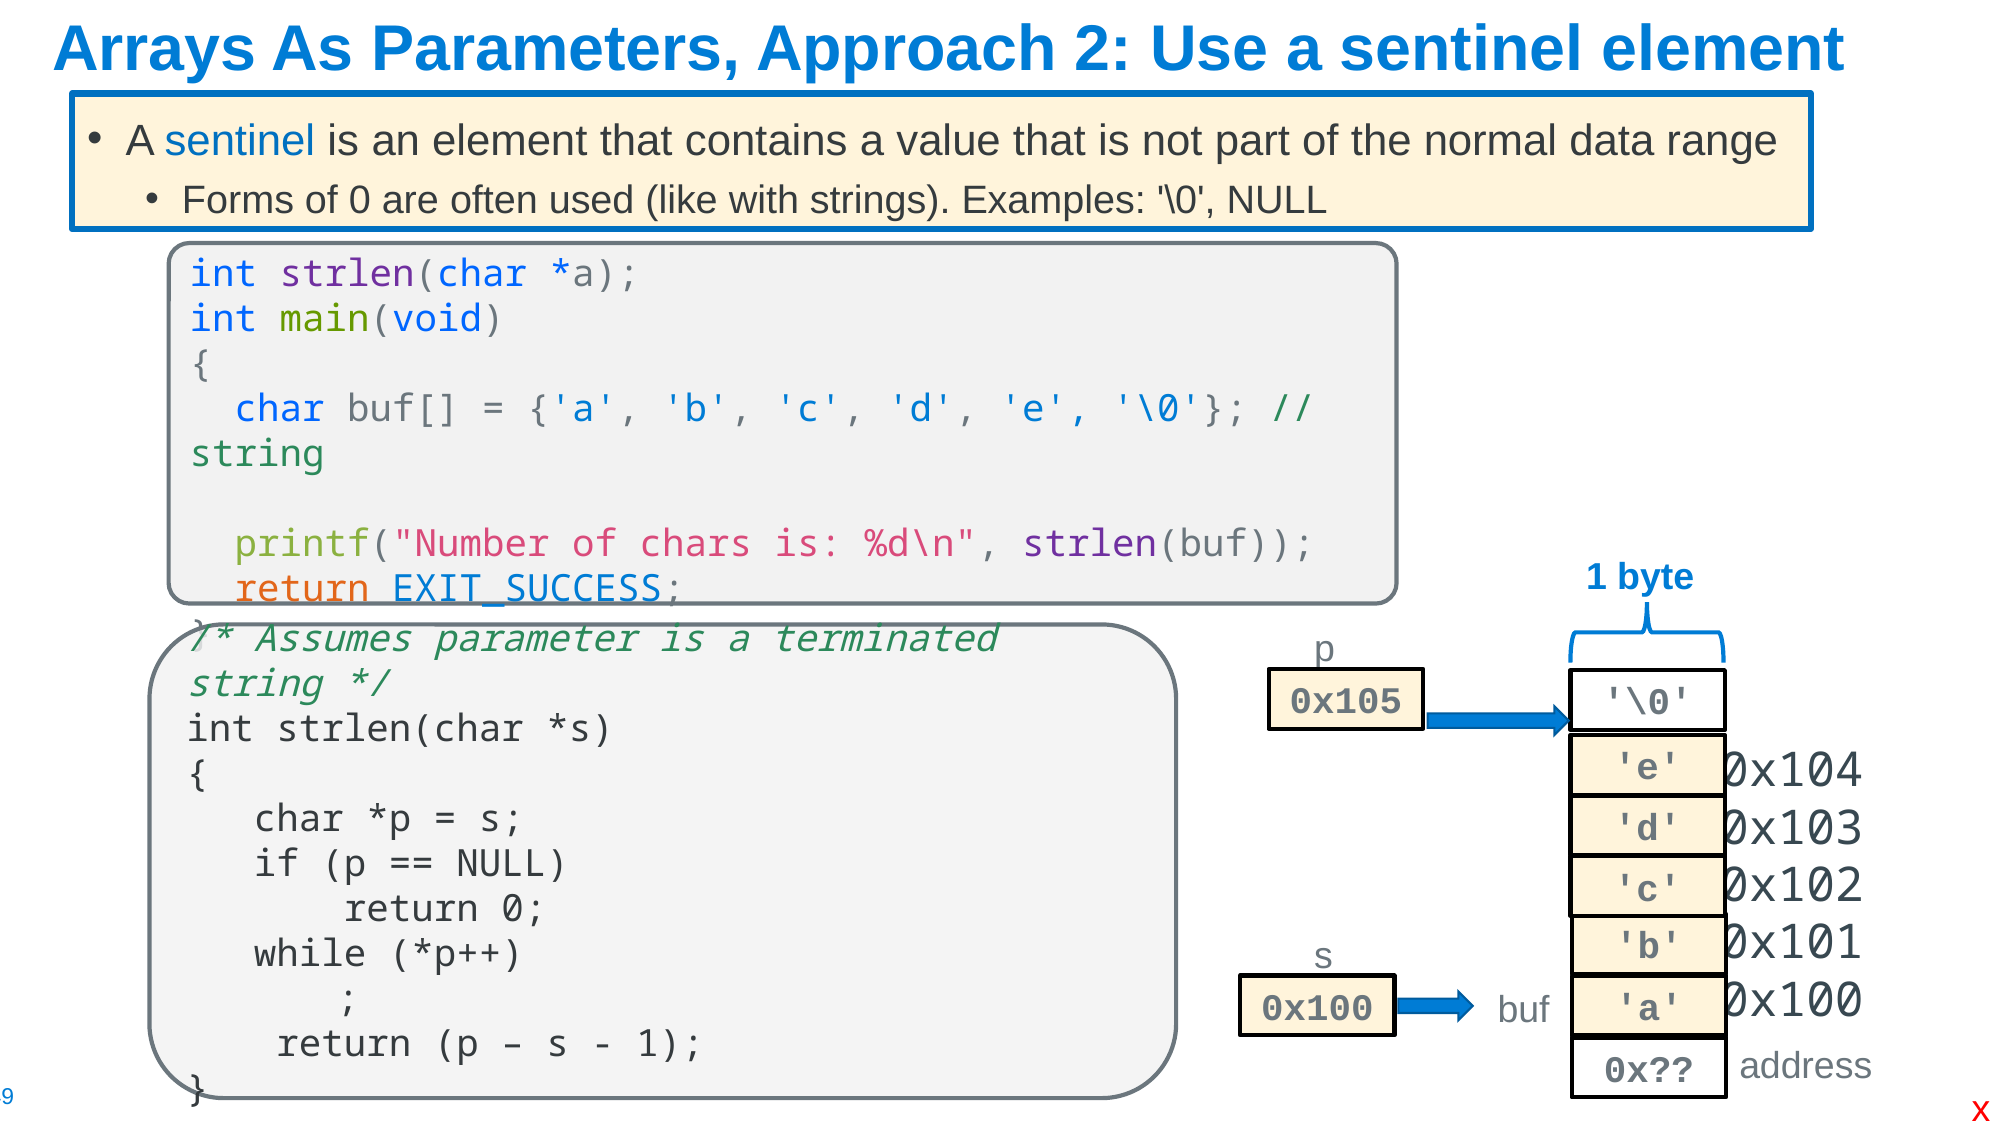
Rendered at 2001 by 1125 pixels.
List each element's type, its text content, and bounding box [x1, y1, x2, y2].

text_box int strlen(char *a); int main(void) { char buf[] = {'a', 'b', 'c', 'd', 'e', '\0'}; // string printf("Number of chars is: %d\n", strlen(buf)); return EXIT_SUCCESS; } [168, 243, 1397, 604]
list A sentinel is an element that contains a value that is not part of the normal data range Forms of 0 are often used (like with strings). Examples: '\0', NULL [72, 93, 1811, 229]
text_box /* Assumes parameter is a terminated string */ int strlen(char *s) { char *p = s; if (p == NULL) return 0; while (*p++) ; return (p – s - 1); } [149, 624, 1177, 1099]
title Arrays As Parameters, Approach 2: Use a sentinel element [37, 18, 1963, 92]
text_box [1239, 544, 1957, 1099]
text_box x [1956, 1076, 2000, 1125]
